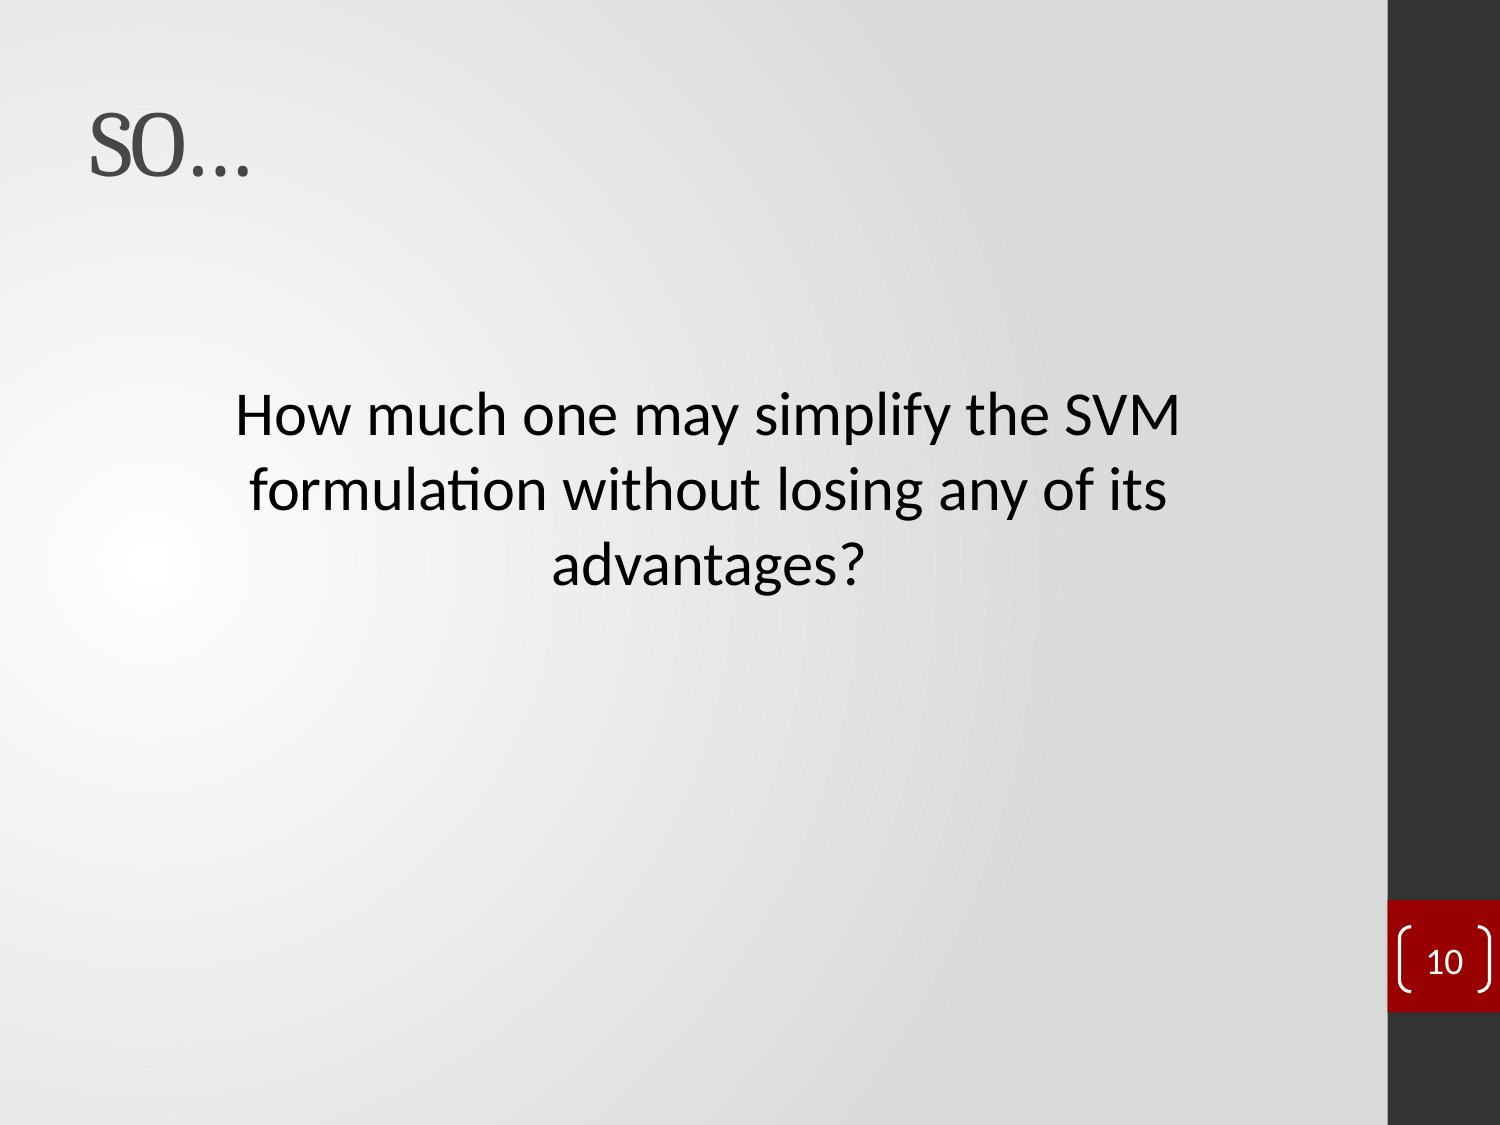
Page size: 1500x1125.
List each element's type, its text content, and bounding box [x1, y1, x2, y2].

slide_number 9 [1397, 925, 1492, 994]
title SO… [75, 45, 1325, 233]
list How much one may simplify the SVM formulation without losing any of its advantages? [75, 233, 1325, 912]
